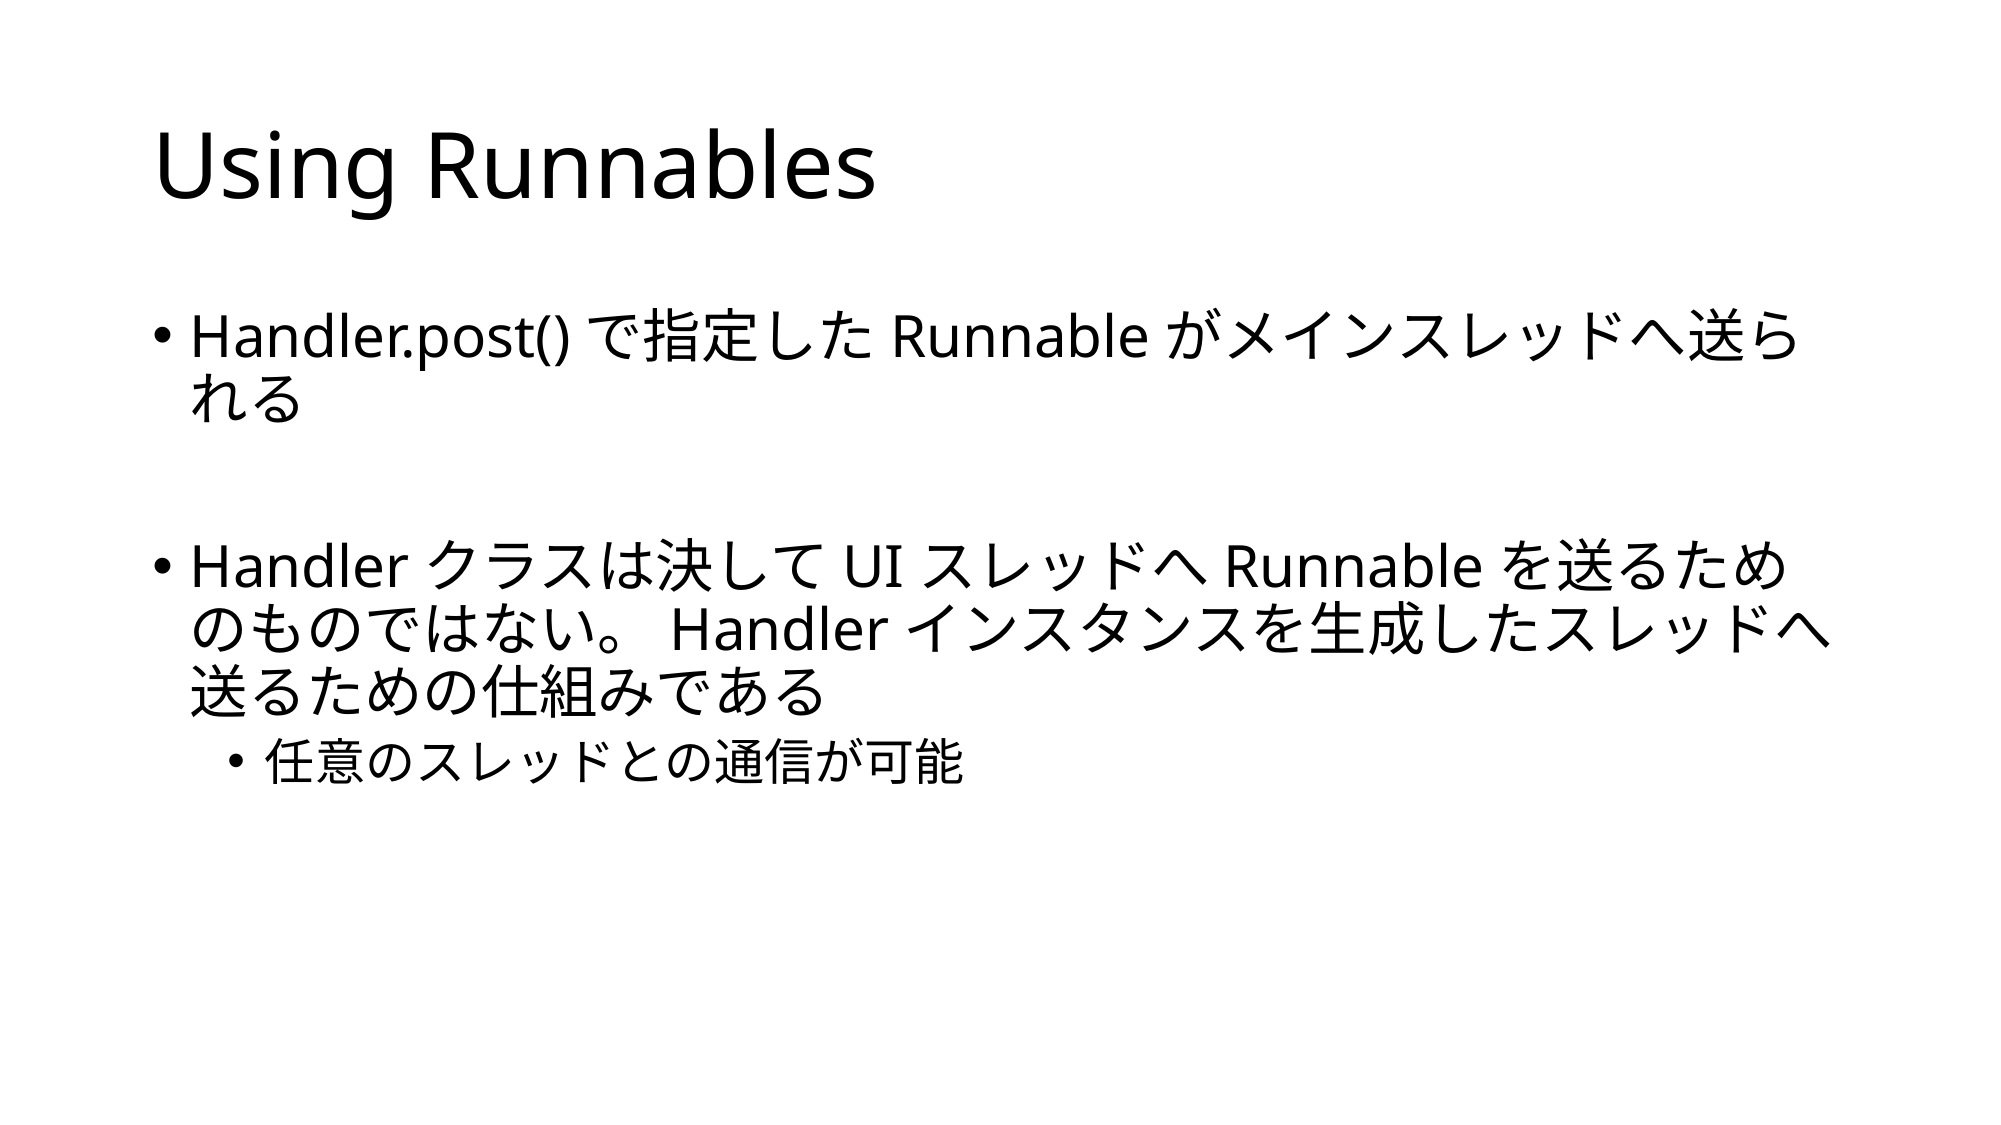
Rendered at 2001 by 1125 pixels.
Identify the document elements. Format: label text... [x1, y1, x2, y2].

list Handler.post()で指定したRunnableがメインスレッドへ送られる Handlerクラスは決してUIスレッドへRunnableを送るためのものではない。Handlerインスタンスを生成したスレッドへ送るための仕組みである 任意のスレッドとの通信が可能 [137, 299, 1863, 1014]
title Using Runnables [137, 59, 1863, 278]
